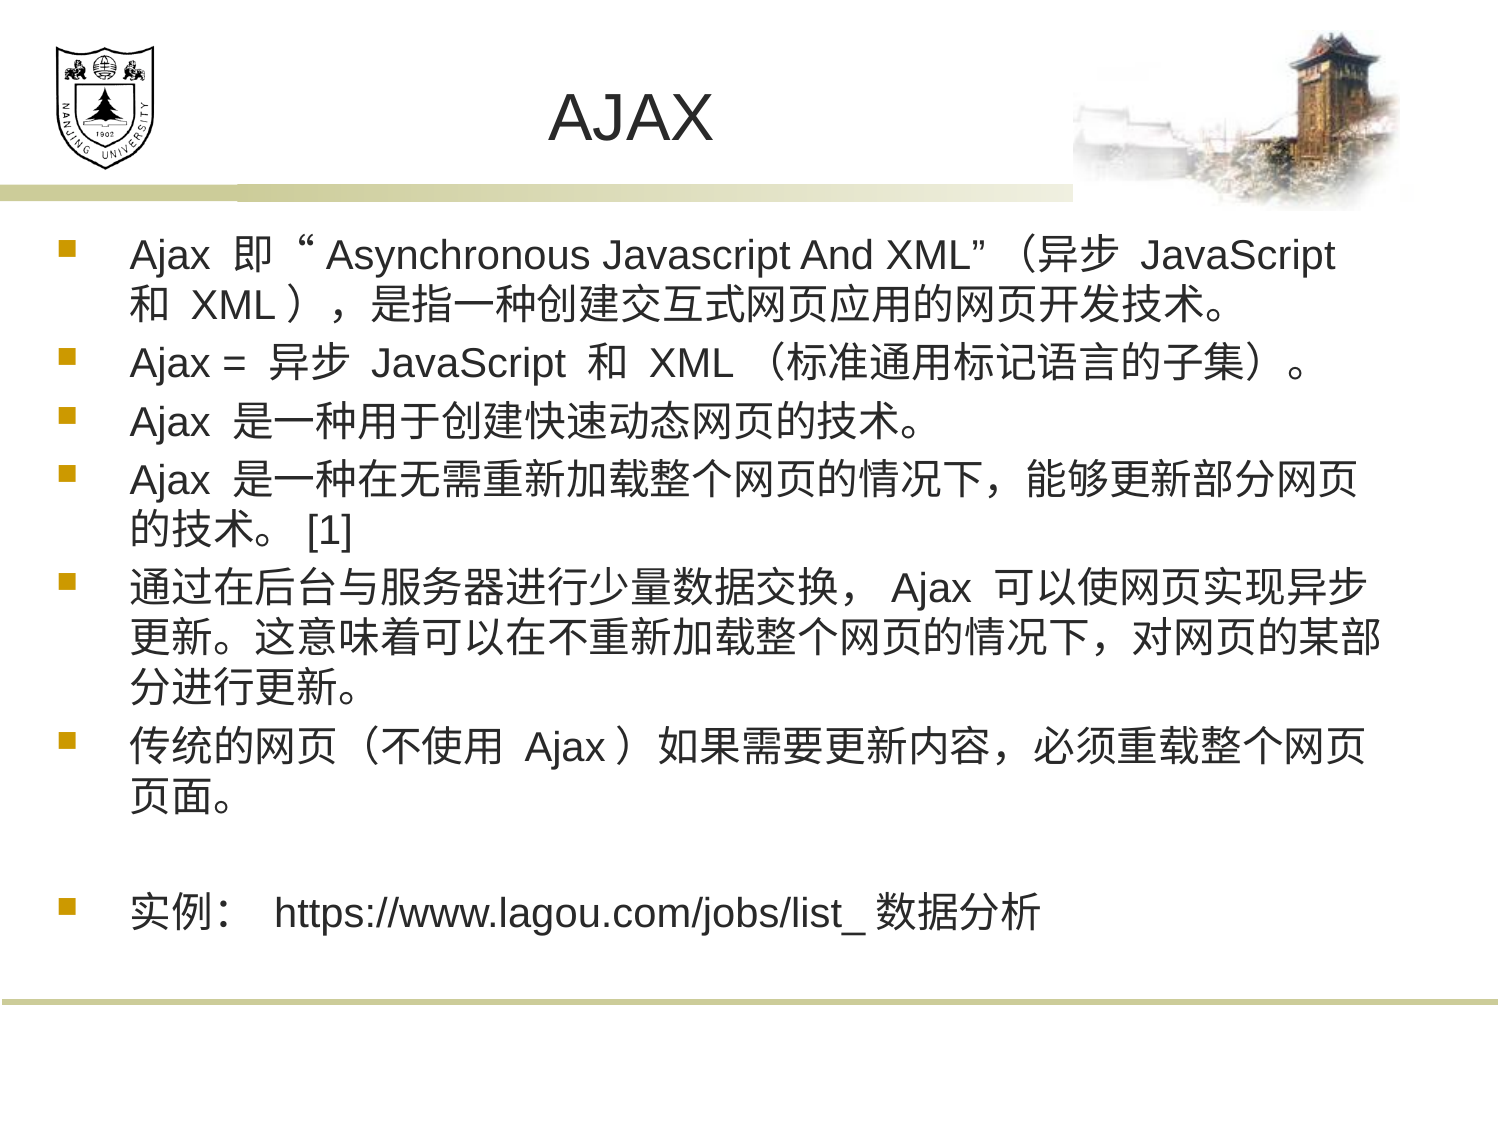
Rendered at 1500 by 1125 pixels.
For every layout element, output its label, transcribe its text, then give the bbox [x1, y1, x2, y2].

picture [1073, 30, 1400, 211]
picture [50, 42, 160, 173]
list Ajax 即“Asynchronous Javascript And XML”（异步 JavaScript 和 XML），是指一种创建交互式网页应用的网页开发技术。 Ajax = 异步 JavaScript 和 XML（标准通用标记语言的子集）。 Ajax 是一种用于创建快速动态网页的技术。 Ajax 是一种在无需重新加载整个网页的情况下，能够更新部分网页的技术。[1] 通过在后台与服务器进行少量数据交换，Ajax 可以使网页实现异步更新。这意味着可以在不重新加载整个网页的情况下，对网页的某部分进行更新。 传统的网页（不使用 Ajax）如果需要更新内容，必须重载整个网页页面。 实例： https://www.lagou.com/jobs/list_数据分析 [41, 220, 1413, 965]
picture [2, 999, 1498, 1005]
title AJAX [171, 66, 1093, 161]
